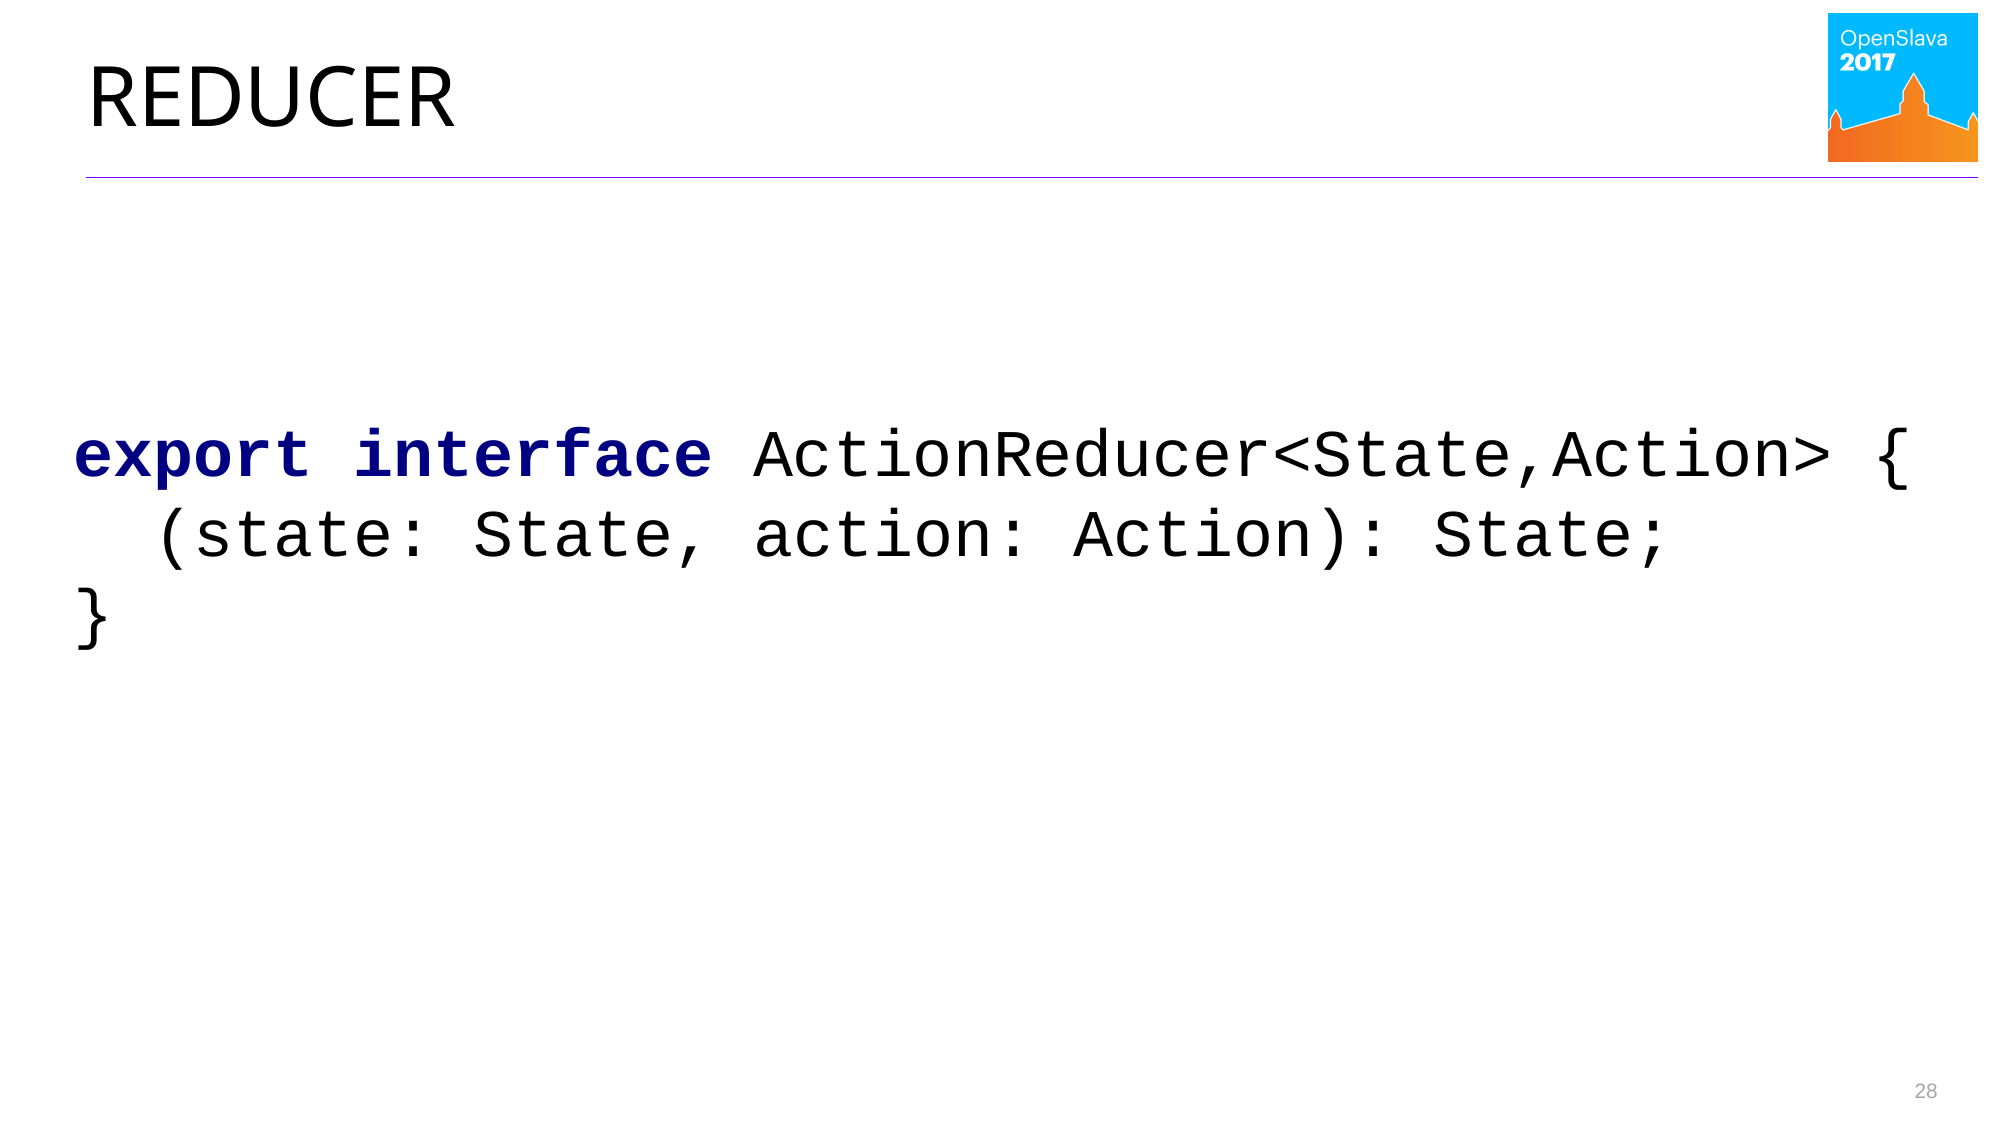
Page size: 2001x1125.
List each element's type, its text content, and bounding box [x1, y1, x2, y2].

picture [1829, 74, 1978, 162]
text_box export interface ActionReducer<State,Action> { (state: State, action: Action): State; } [58, 402, 1974, 658]
slide_number 28 [1887, 1069, 1938, 1104]
picture [1856, 54, 1870, 70]
picture [1841, 54, 1853, 70]
title Reducer [86, 62, 1829, 178]
picture [1883, 54, 1894, 70]
picture [1873, 54, 1880, 70]
